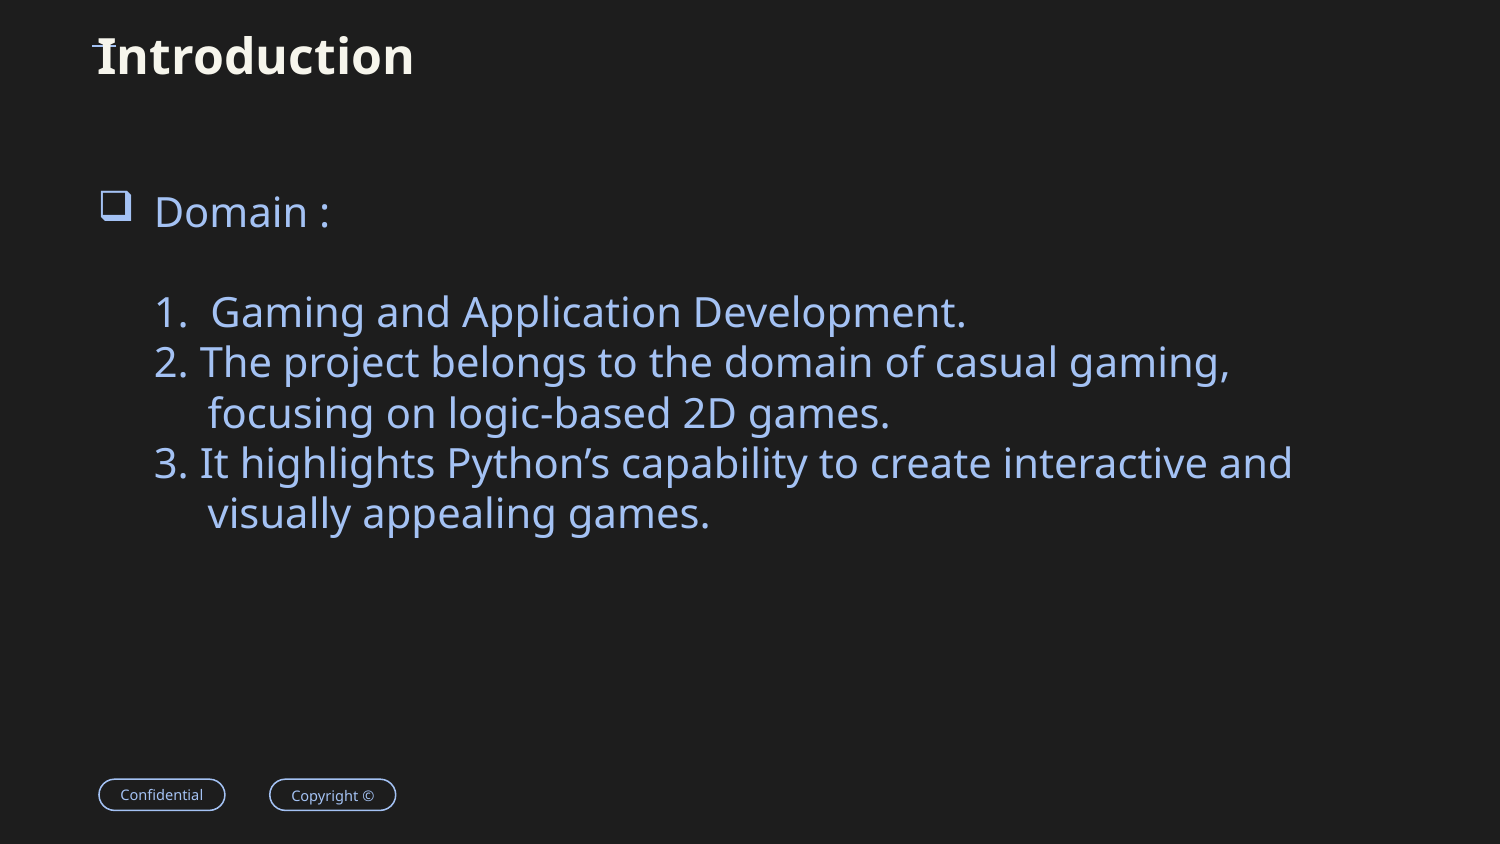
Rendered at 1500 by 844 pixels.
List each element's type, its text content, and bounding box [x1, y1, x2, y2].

title Introduction [82, 21, 1077, 118]
title Domain : 1. Gaming and Application Development. 2. The project belongs to the domain of casual gaming, focusing on logic-based 2D games. 3. It highlights Python’s capability to create interactive and visually appealing games. [82, 171, 1354, 672]
